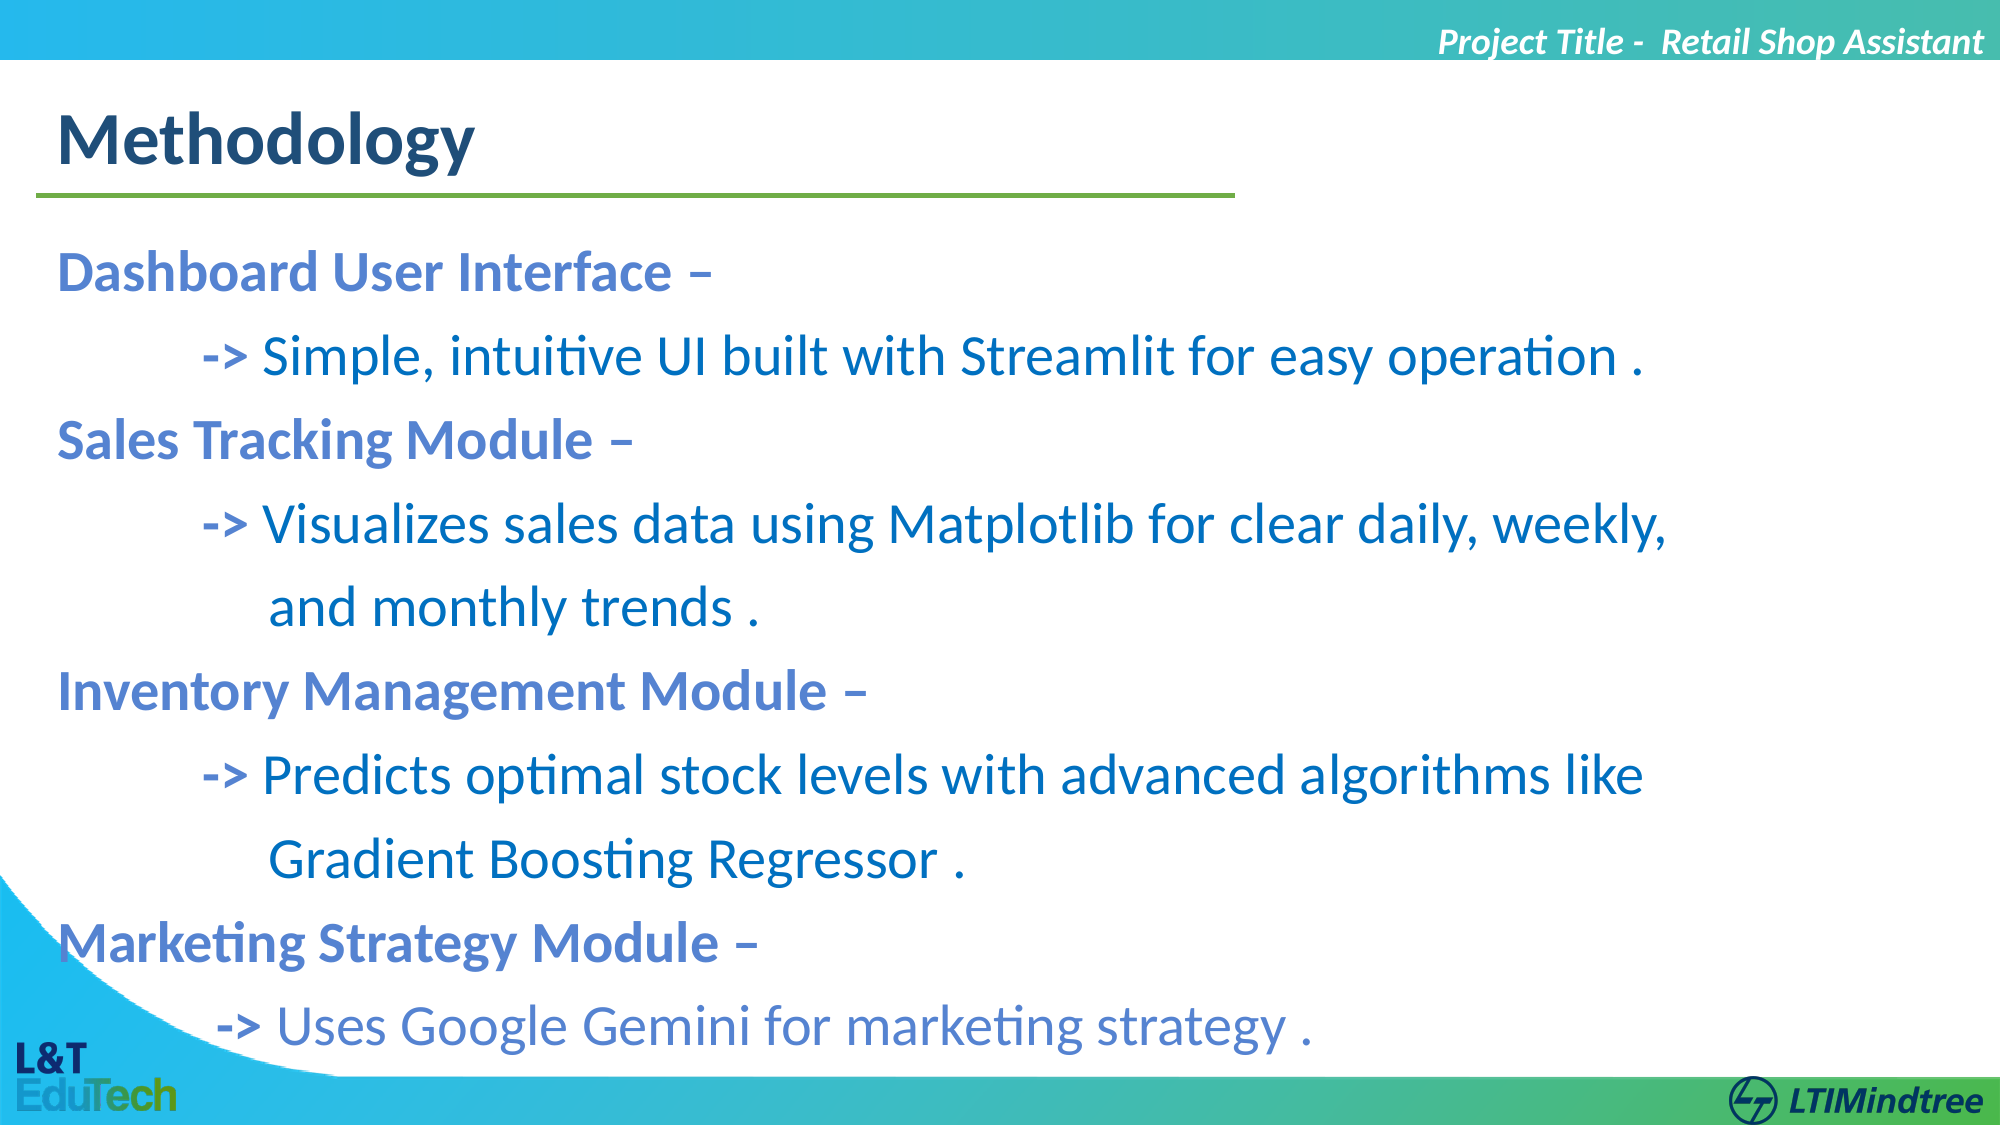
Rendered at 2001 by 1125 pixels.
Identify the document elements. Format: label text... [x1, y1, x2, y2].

text_box Project Title - Retail Shop Assistant [999, 9, 2000, 114]
list Dashboard User Interface – -> Simple, intuitive UI built with Streamlit for easy operation . Sales Tracking Module – -> Visualizes sales data using Matplotlib for clear daily, weekly, and monthly trends . Inventory Management Module – -> Predicts optimal stock levels with advanced algorithms like Gradient Boosting Regressor . Marketing Strategy Module – -> Uses Google Gemini for marketing strategy . [41, 233, 1785, 889]
picture [0, 875, 2000, 1125]
text_box Methodology [41, 82, 1785, 188]
